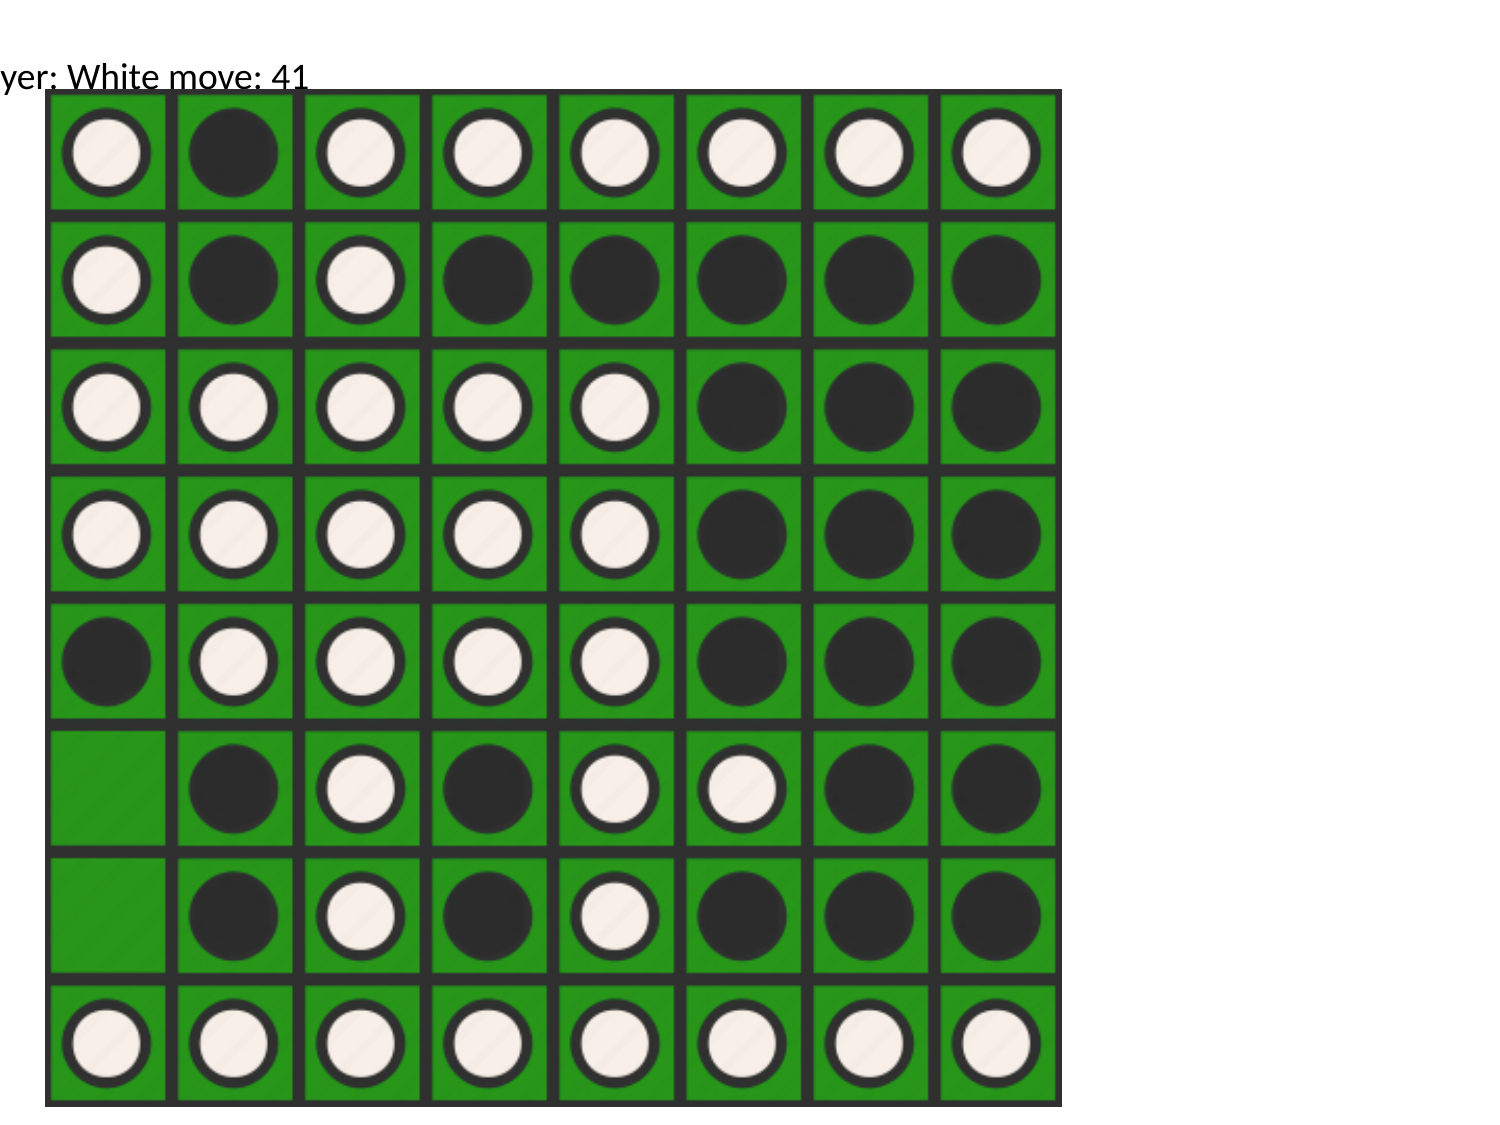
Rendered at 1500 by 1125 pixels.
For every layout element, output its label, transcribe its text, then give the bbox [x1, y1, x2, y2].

text_box turn: 58 player: White move: 41 [0, 44, 325, 105]
picture [44, 89, 1062, 1107]
